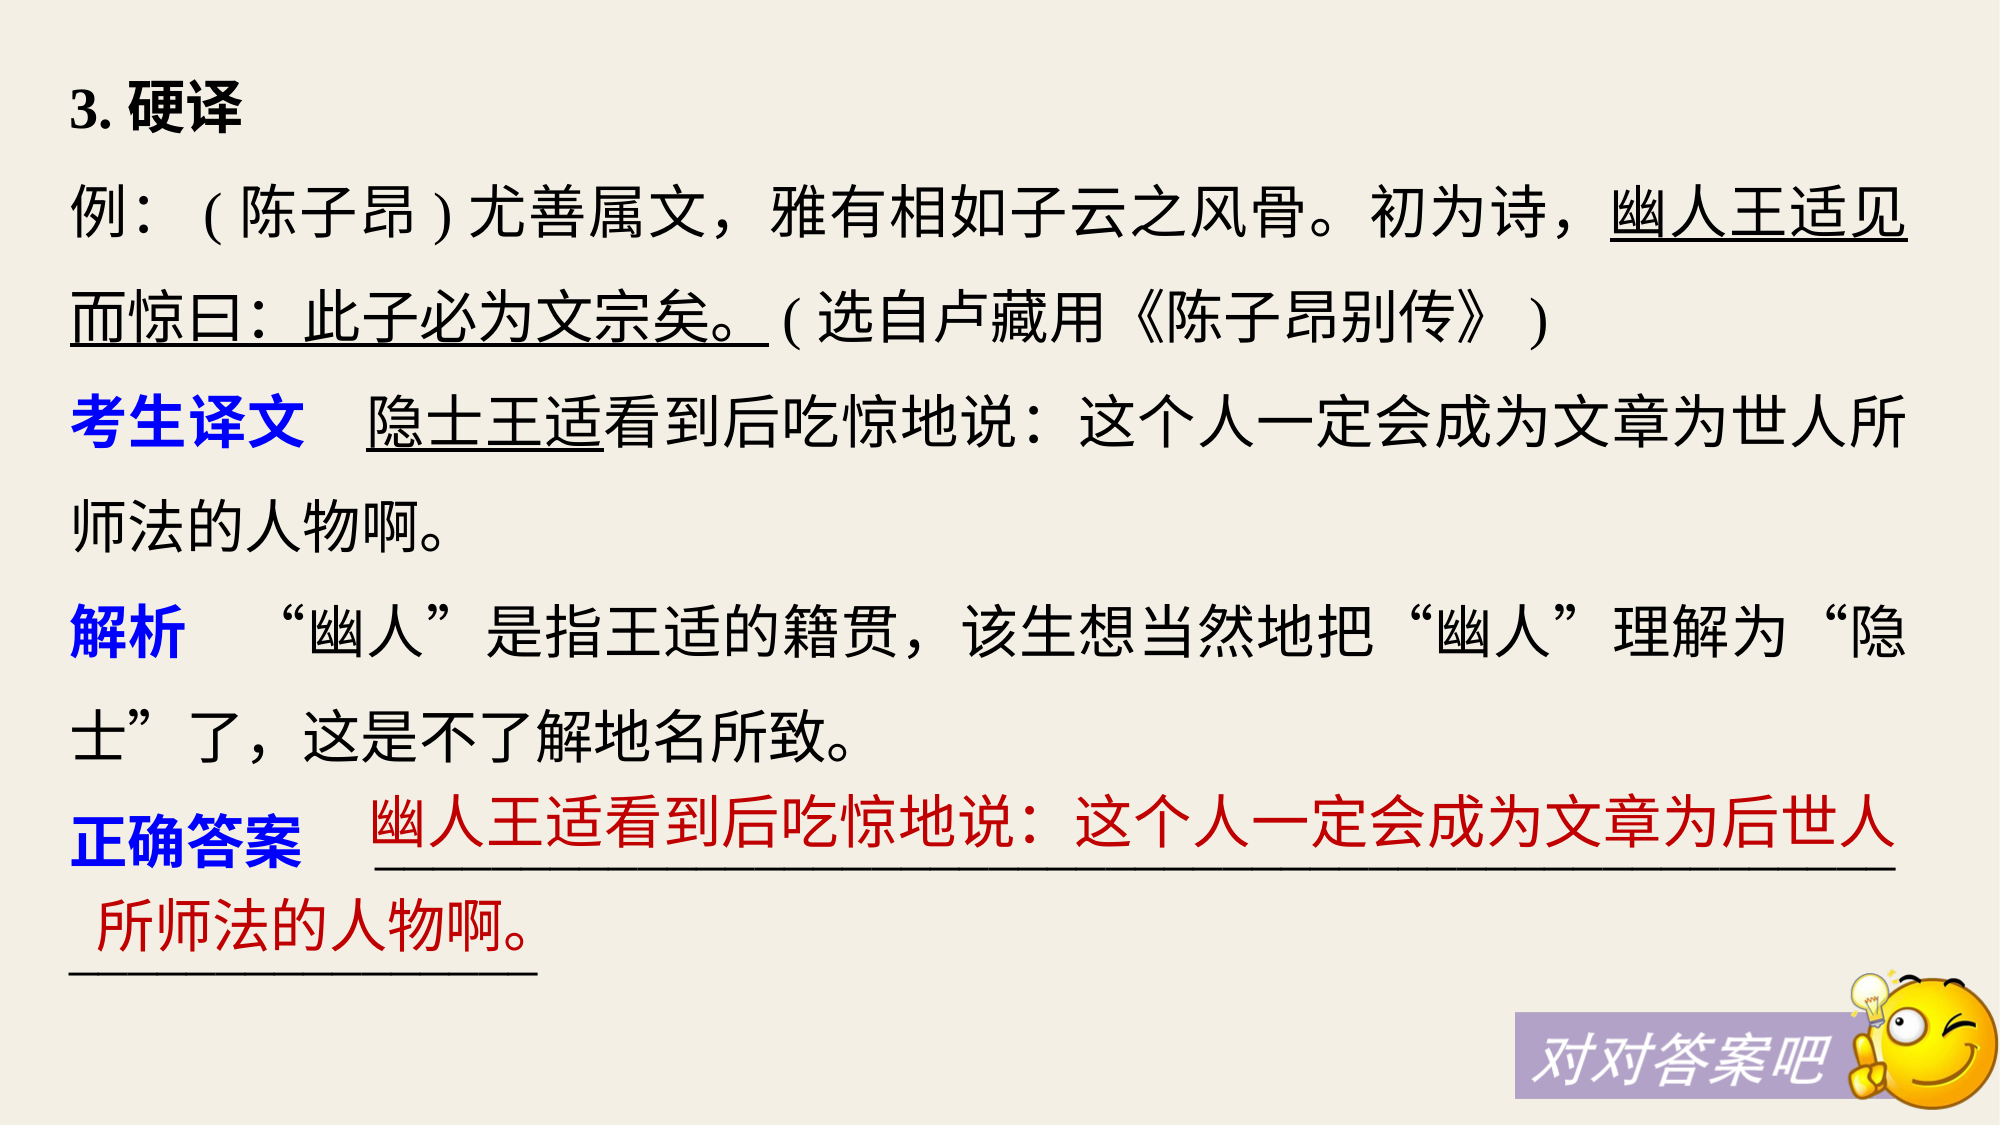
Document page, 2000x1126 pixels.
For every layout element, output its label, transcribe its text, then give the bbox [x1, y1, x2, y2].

picture [1495, 968, 1999, 1125]
text_box 3.硬译 例：(陈子昂)尤善属文，雅有相如子云之风骨。初为诗，幽人王适见而惊曰：此子必为文宗矣。(选自卢藏用《陈子昂别传》) 考生译文 隐士王适看到后吃惊地说：这个人一定会成为文章为世人所师法的人物啊。 解析 “幽人”是指王适的籍贯，该生想当然地把“幽人”理解为“隐士”了，这是不了解地名所致。 正确答案 ____________________________________________________ ________________ [49, 25, 1928, 990]
text_box 幽人王适看到后吃惊地说：这个人一定会成为文章为后世人所师法的人物啊。 [76, 739, 1918, 970]
